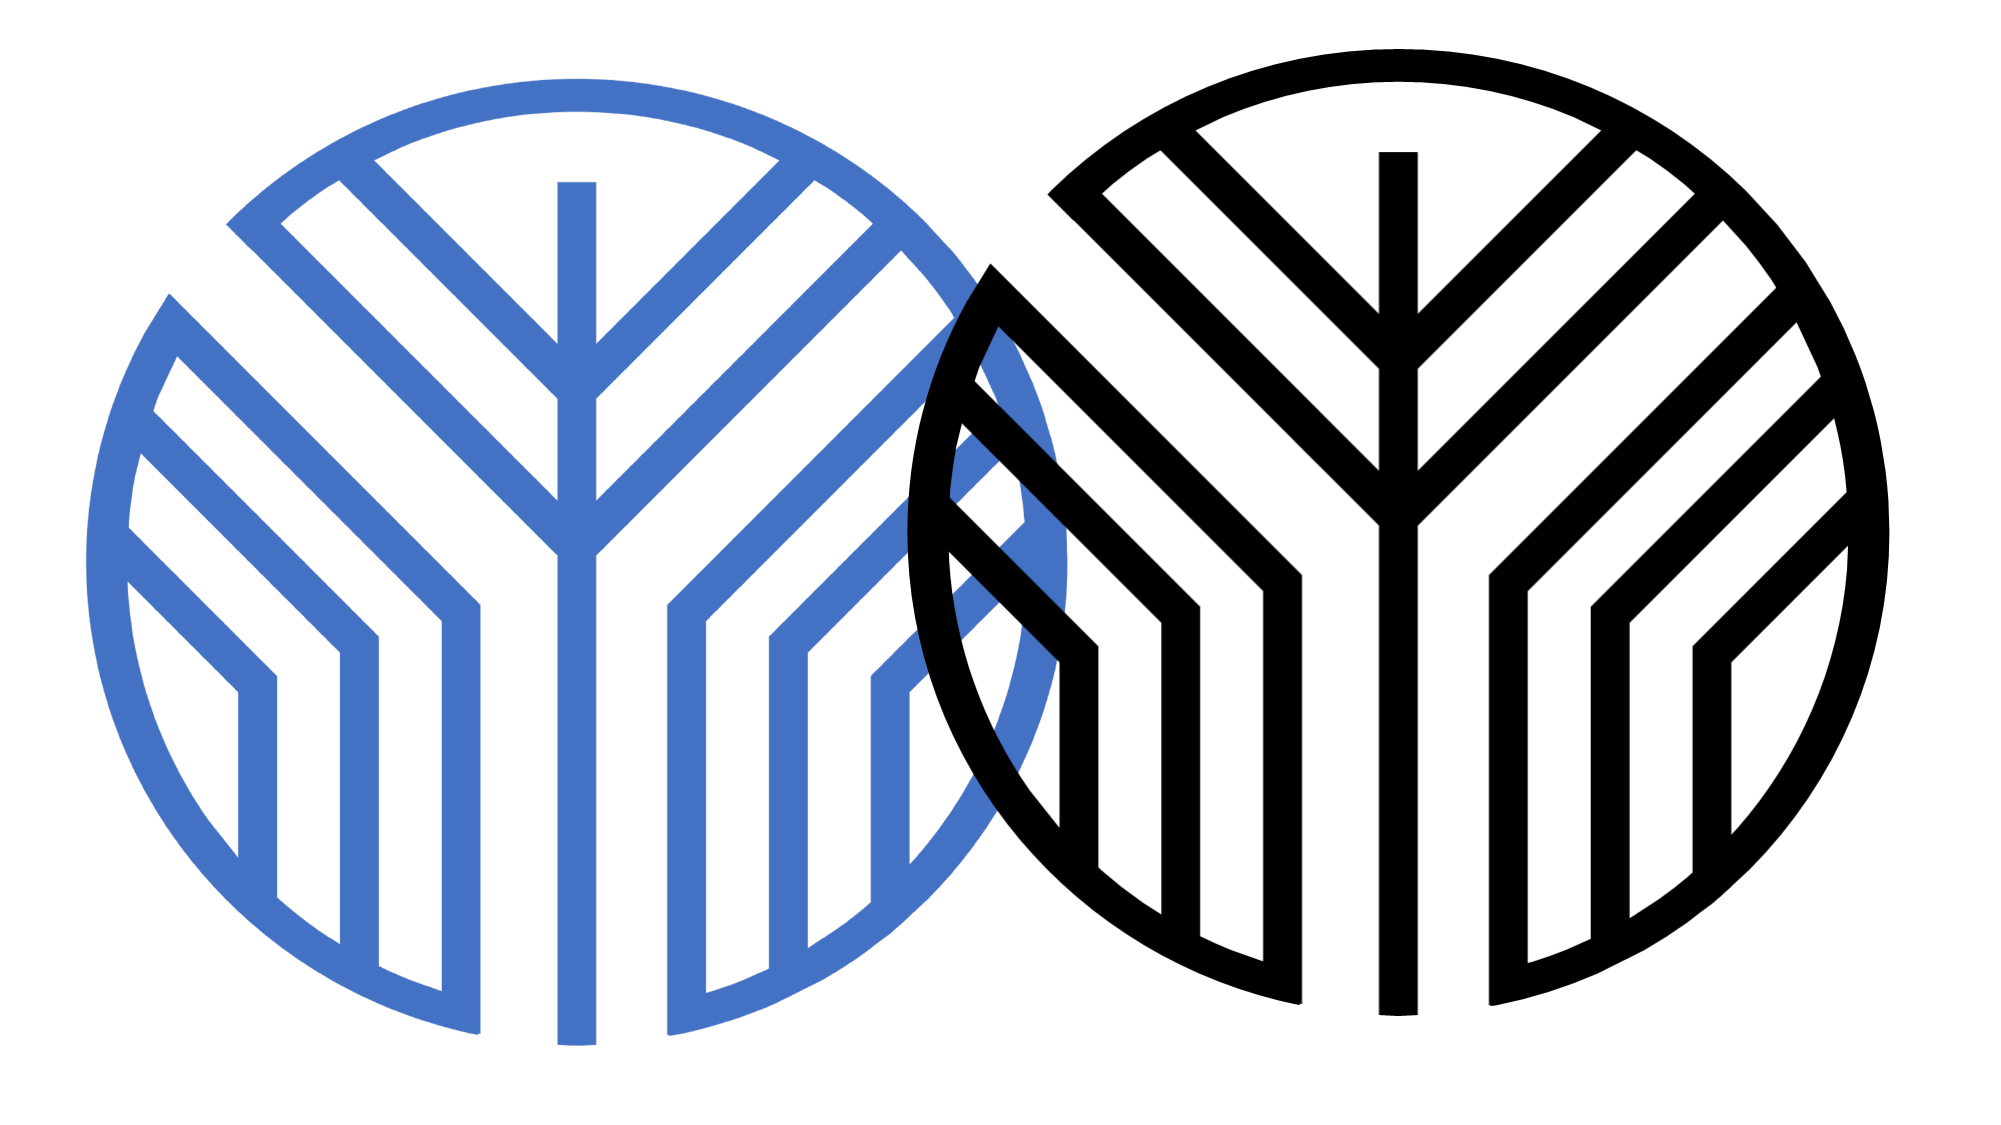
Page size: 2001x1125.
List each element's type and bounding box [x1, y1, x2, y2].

picture [85, 48, 1890, 1047]
